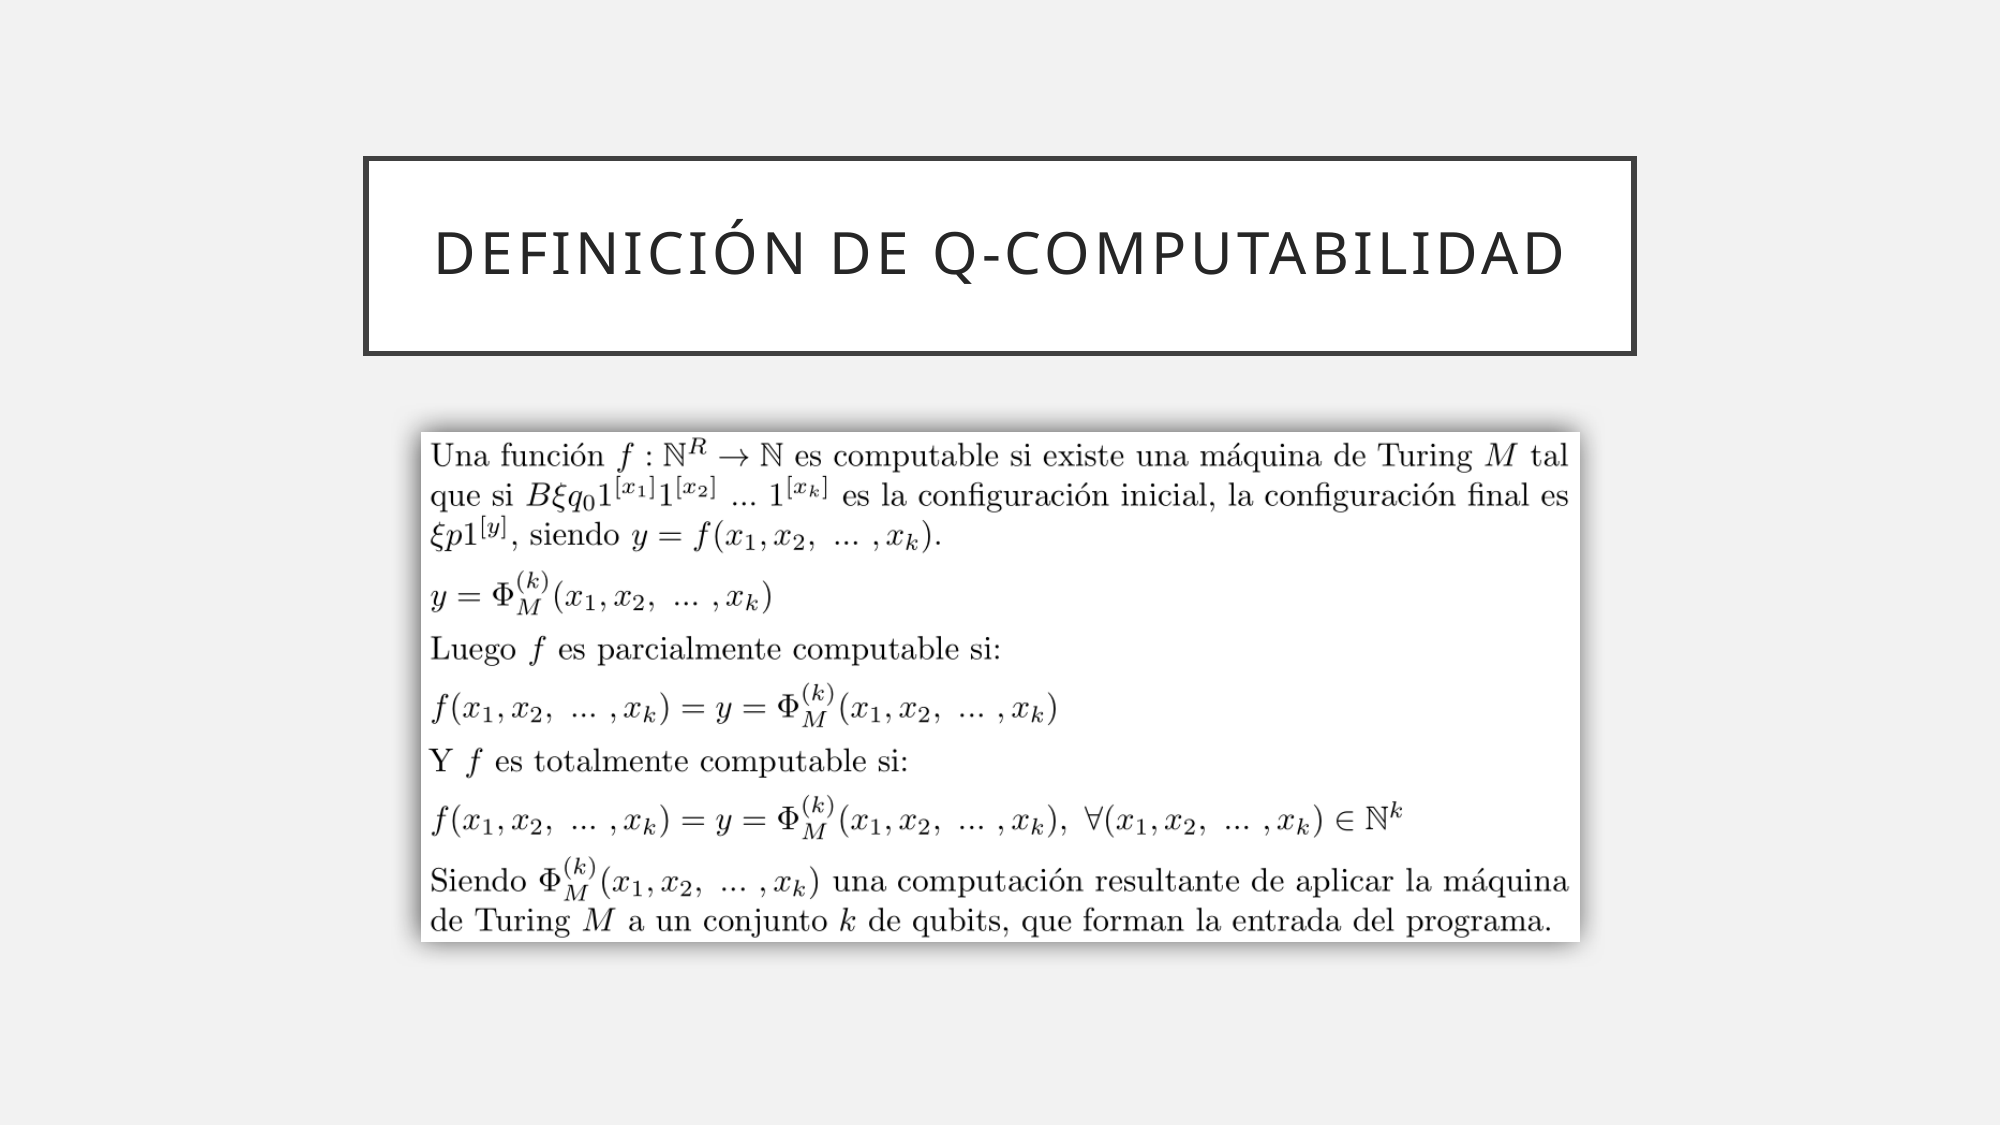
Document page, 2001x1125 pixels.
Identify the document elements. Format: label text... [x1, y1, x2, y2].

title Definición de q-computabilidad [363, 156, 1637, 356]
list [420, 432, 1579, 942]
